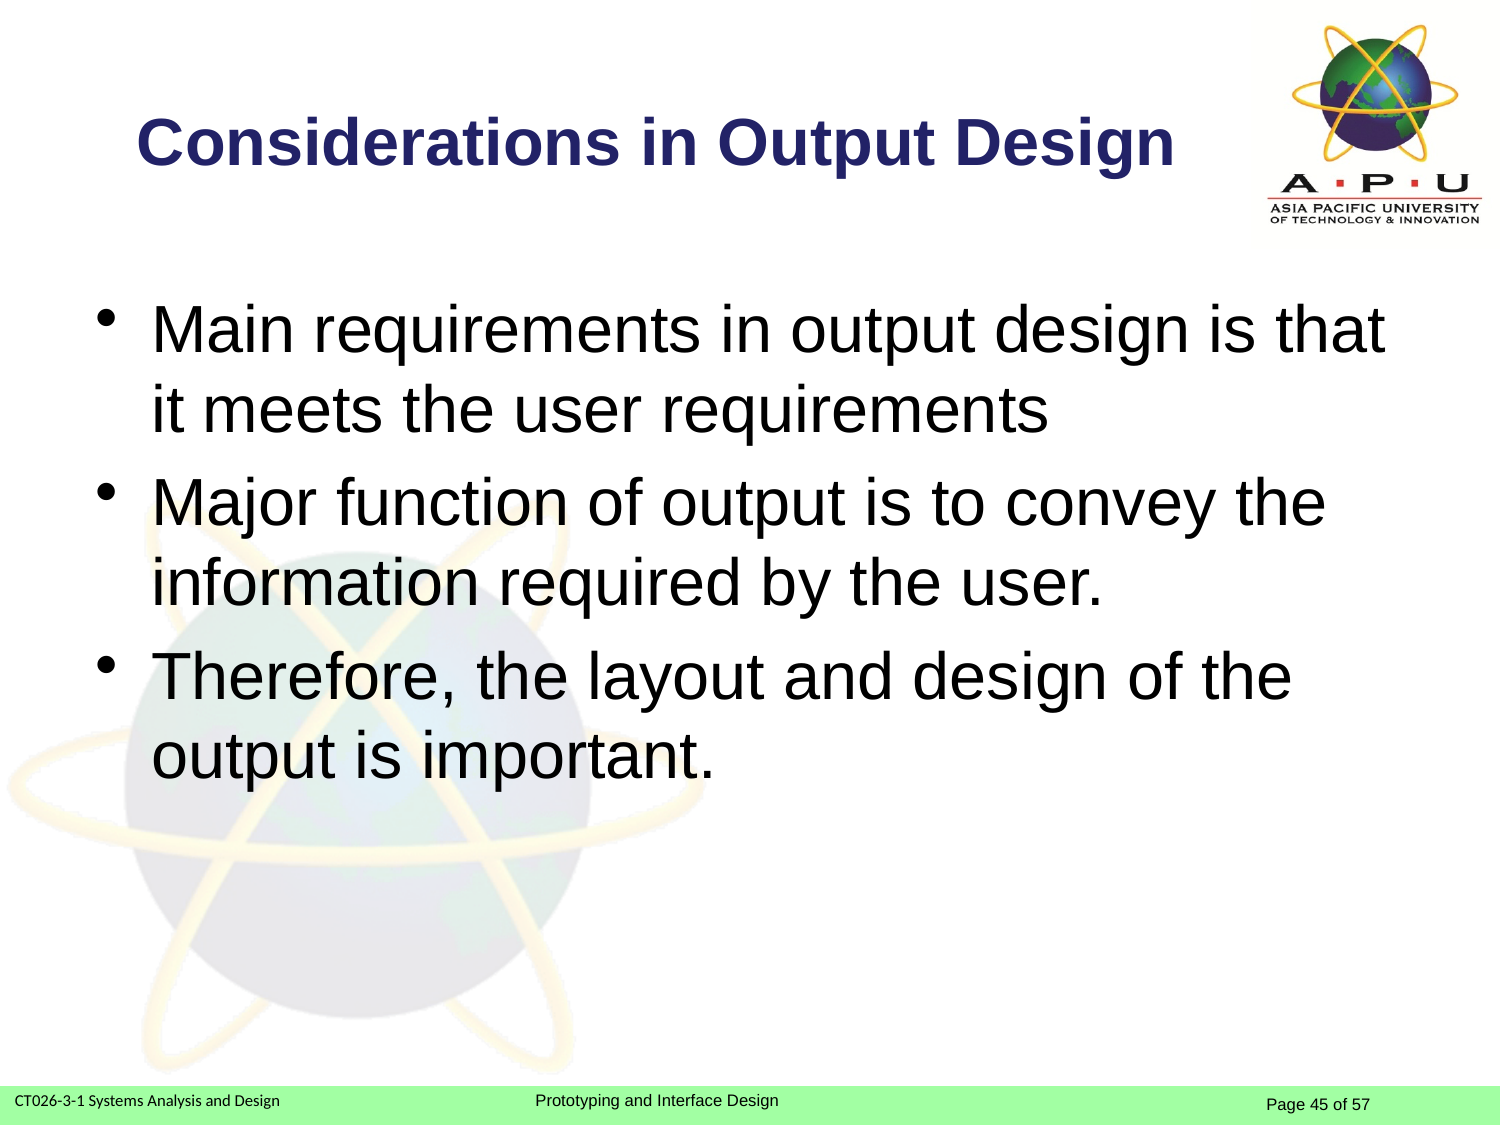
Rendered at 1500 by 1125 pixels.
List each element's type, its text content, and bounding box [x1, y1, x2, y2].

picture [1251, 0, 1500, 249]
title Considerations in Output Design [79, 45, 1235, 233]
list Main requirements in output design is that it meets the user requirements Major function of output is to convey the information required by the user. Therefore, the layout and design of the output is important. [79, 278, 1430, 1021]
